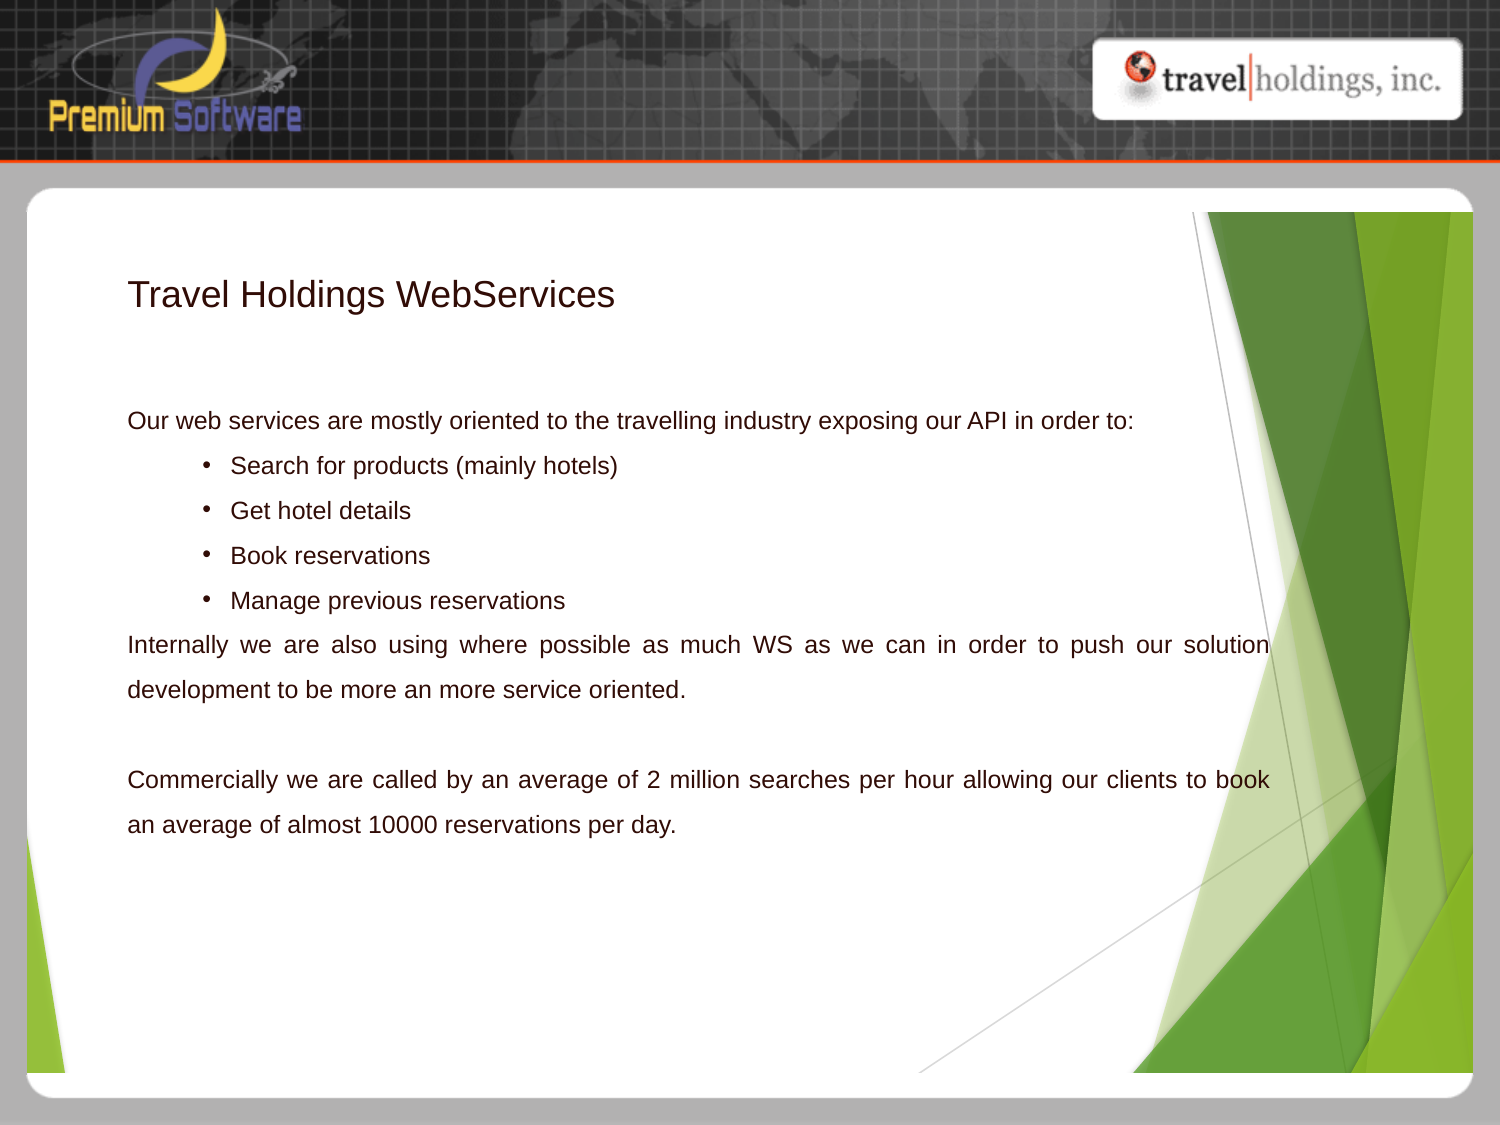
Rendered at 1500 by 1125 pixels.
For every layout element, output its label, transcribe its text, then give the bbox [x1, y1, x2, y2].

text_box Travel Holdings WebServices Our web services are mostly oriented to the travelling industry exposing our API in order to: Search for products (mainly hotels) Get hotel details Book reservations Manage previous reservations Internally we are also using where possible as much WS as we can in order to push our solution development to be more an more service oriented. Commercially we are called by an average of 2 million searches per hour allowing our clients to book an average of almost 10000 reservations per day. [112, 262, 1288, 846]
picture [0, 0, 1500, 1125]
